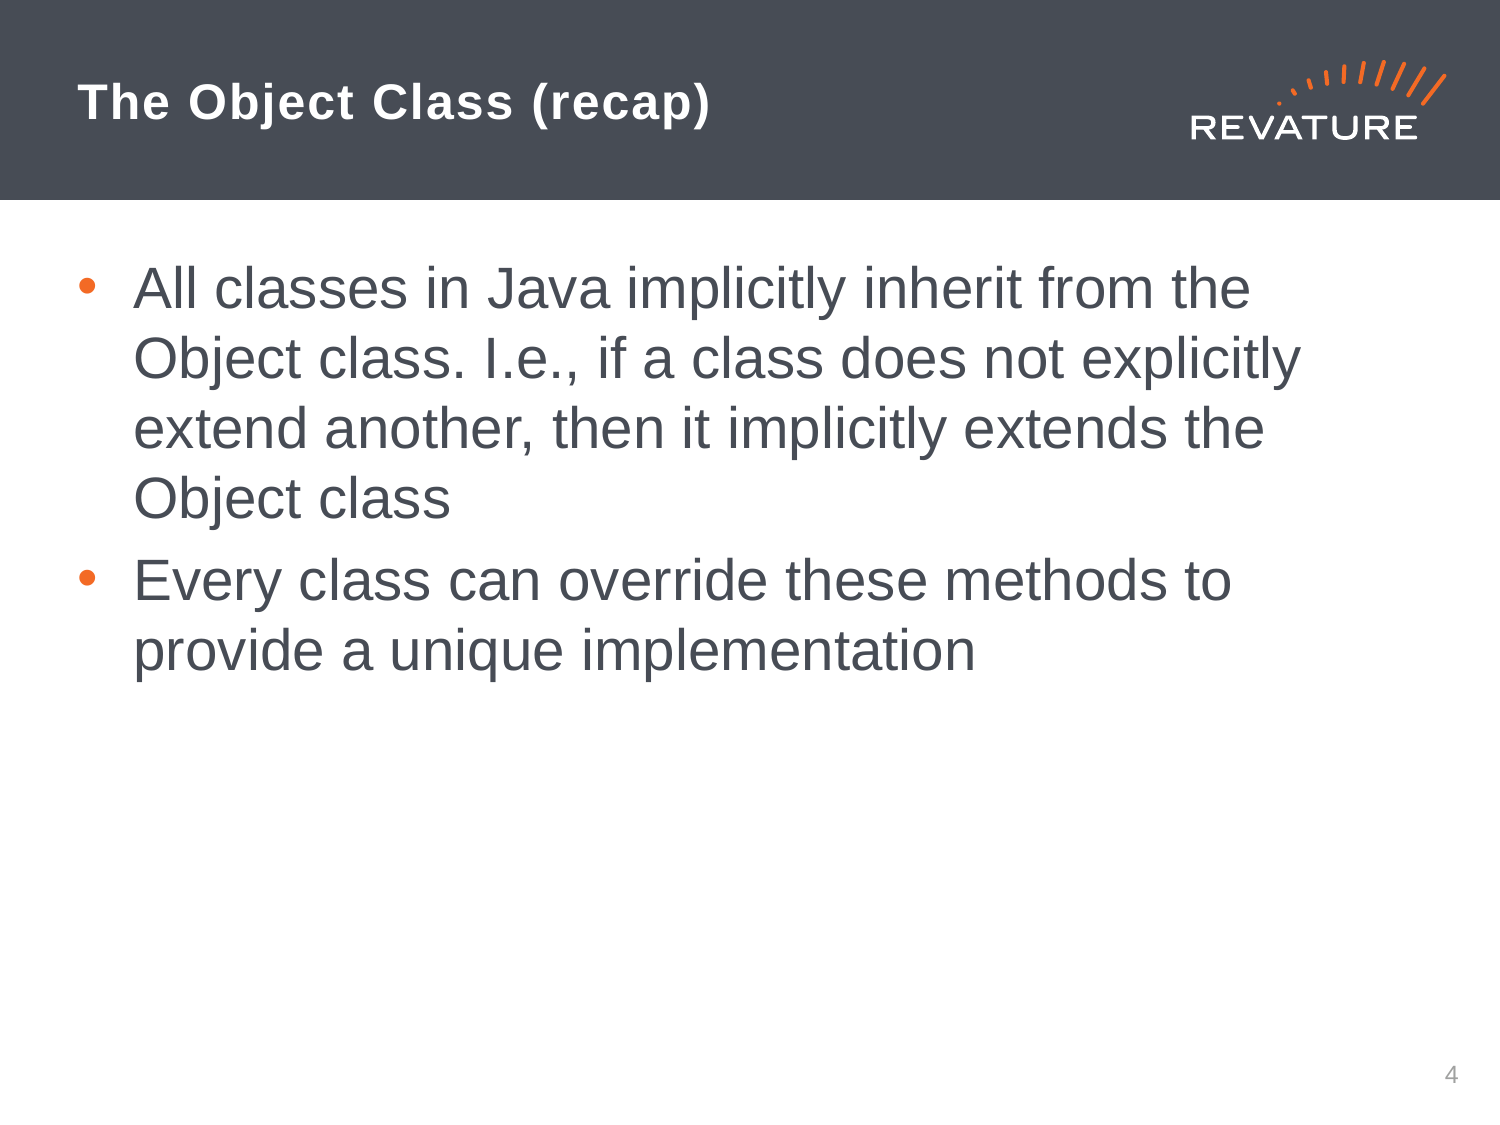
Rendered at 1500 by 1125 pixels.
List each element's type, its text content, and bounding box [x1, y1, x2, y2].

slide_number 3 [1332, 1043, 1474, 1104]
title The Object Class (recap) [62, 0, 1084, 200]
list All classes in Java implicitly inherit from the Object class. I.e., if a class does not explicitly extend another, then it implicitly extends the Object class Every class can override these methods to provide a unique implementation [62, 243, 1438, 986]
